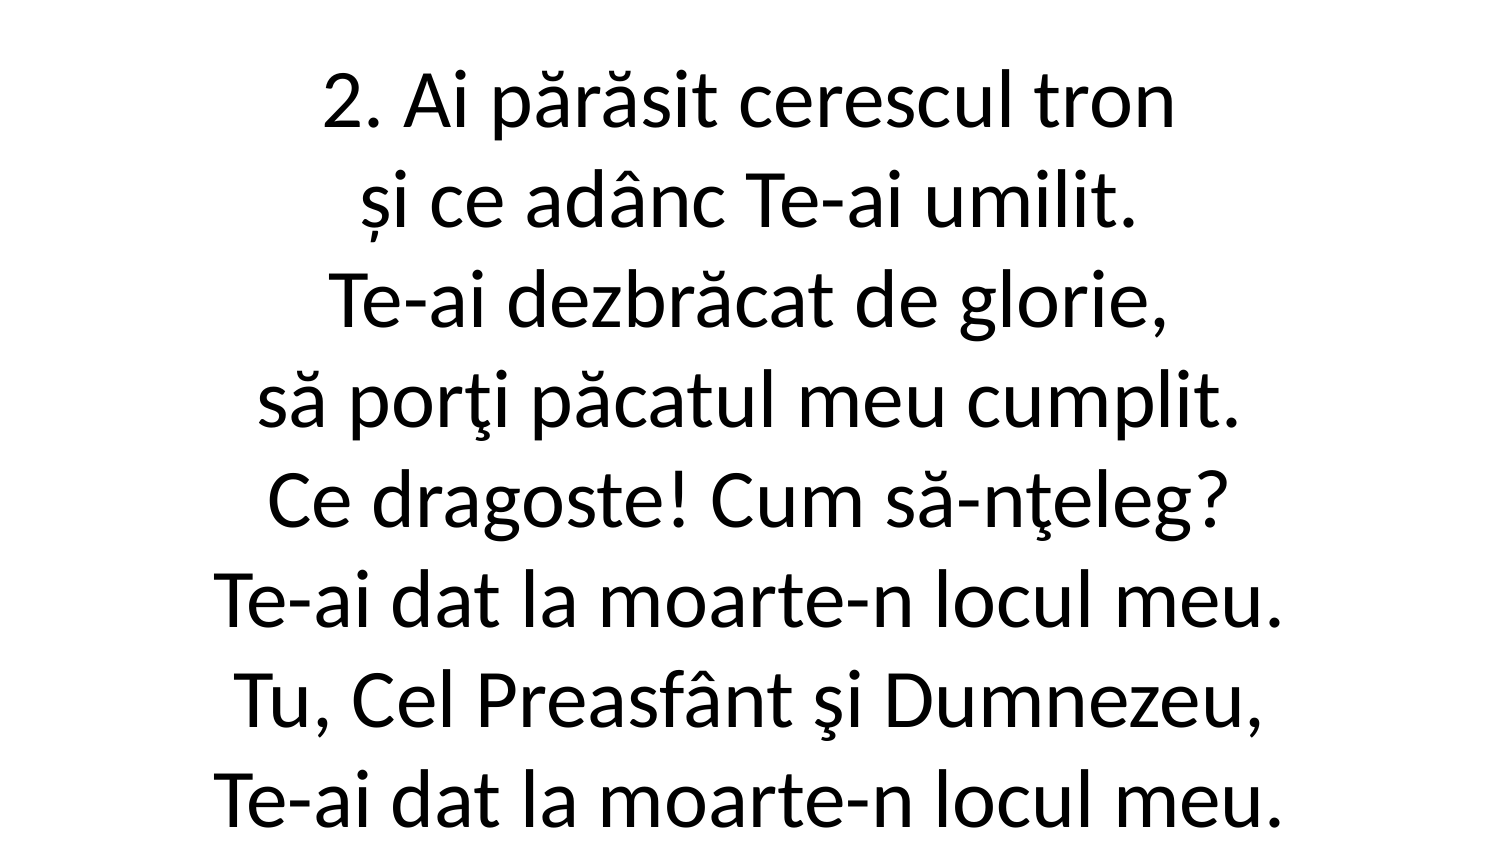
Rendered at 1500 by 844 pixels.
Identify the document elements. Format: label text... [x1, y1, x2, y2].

text_box 2. Ai părăsit cerescul tron și ce adânc Te-ai umilit. Te-ai dezbrăcat de glorie, să porţi păcatul meu cumplit. Ce dragoste! Cum să-nţeleg? Te-ai dat la moarte-n locul meu. Tu, Cel Preasfânt şi Dumnezeu, Te-ai dat la moarte-n locul meu. [198, 0, 1302, 844]
